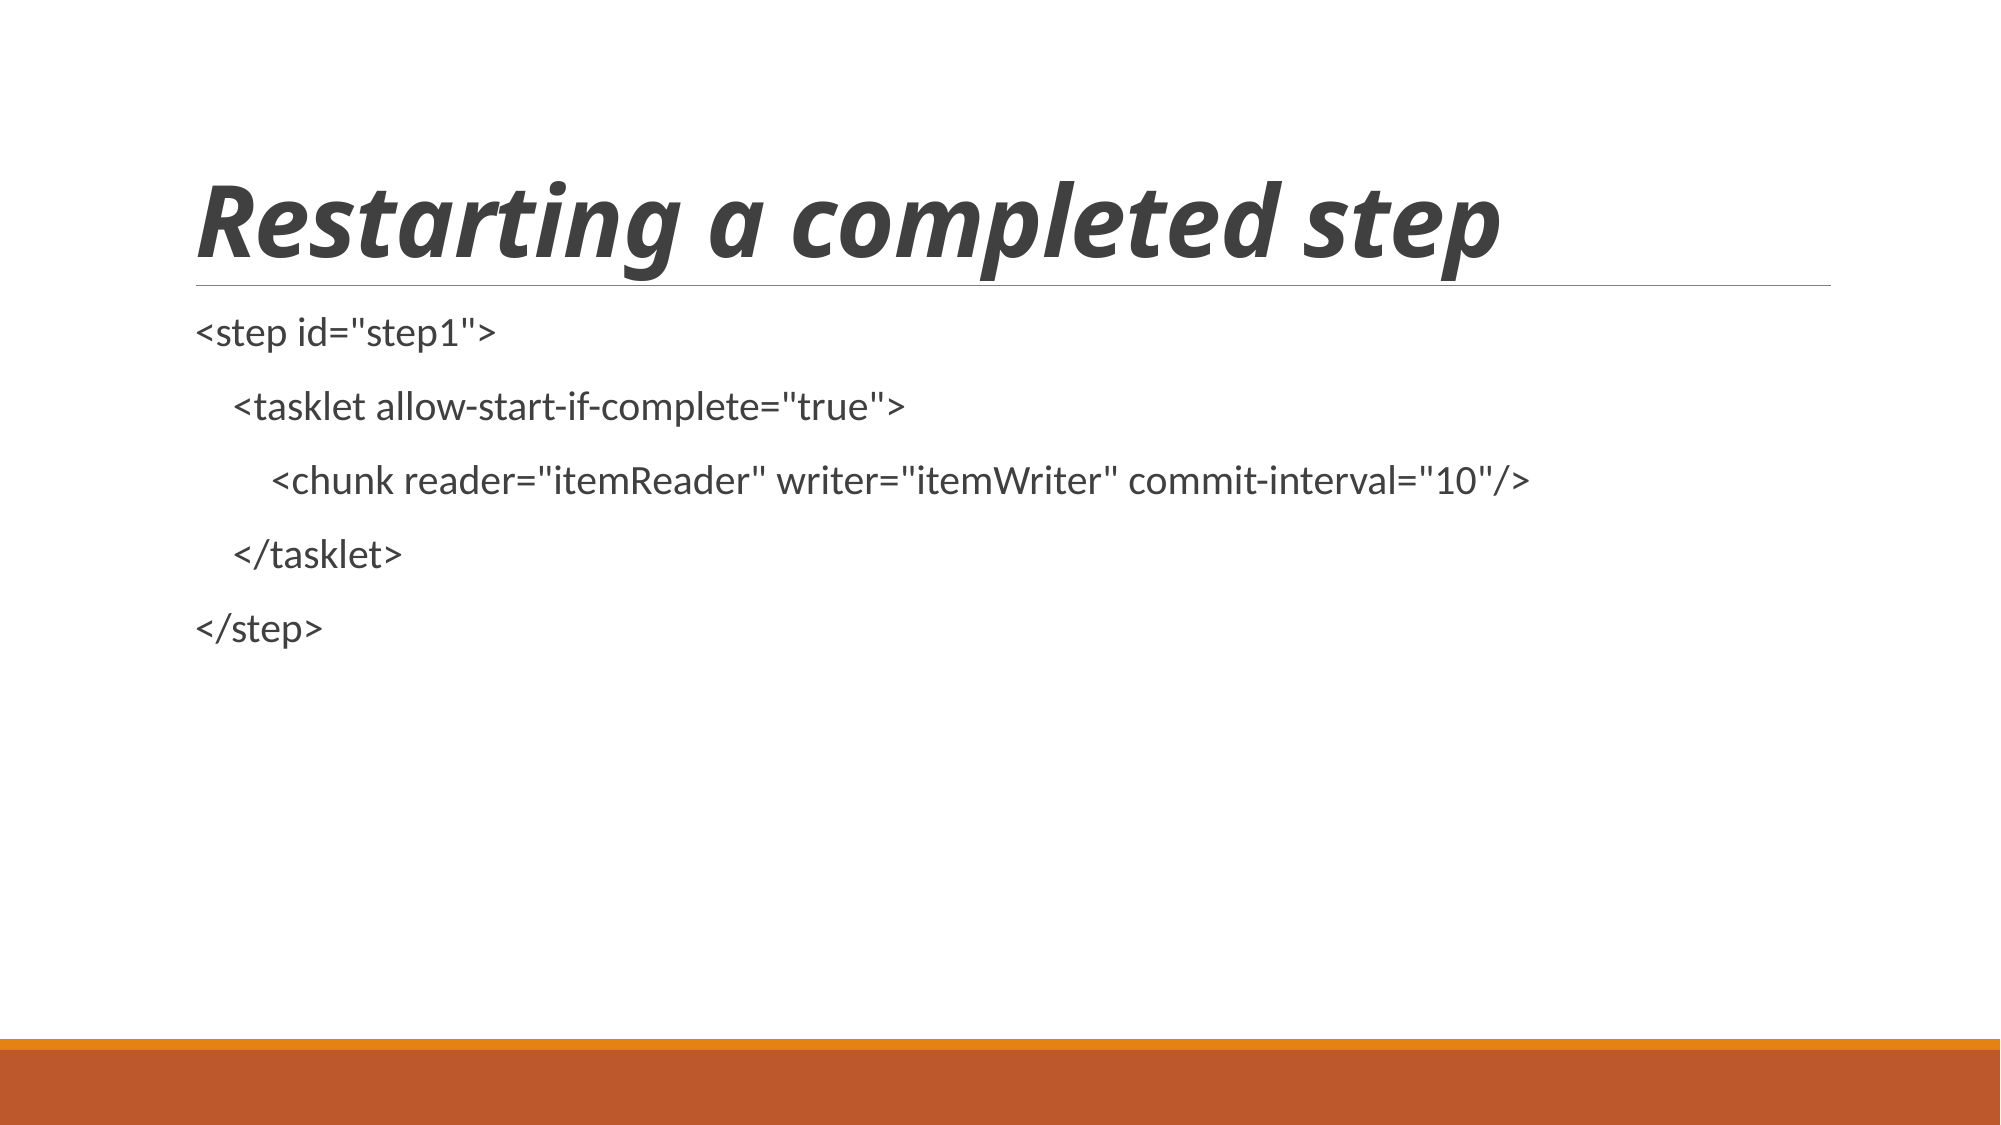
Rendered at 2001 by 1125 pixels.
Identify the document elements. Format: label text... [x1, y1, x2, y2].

list <step id="step1"> <tasklet allow-start-if-complete="true"> <chunk reader="itemReader" writer="itemWriter" commit-interval="10"/> </tasklet> </step> [180, 302, 1830, 963]
title Restarting a completed step [180, 47, 1830, 285]
